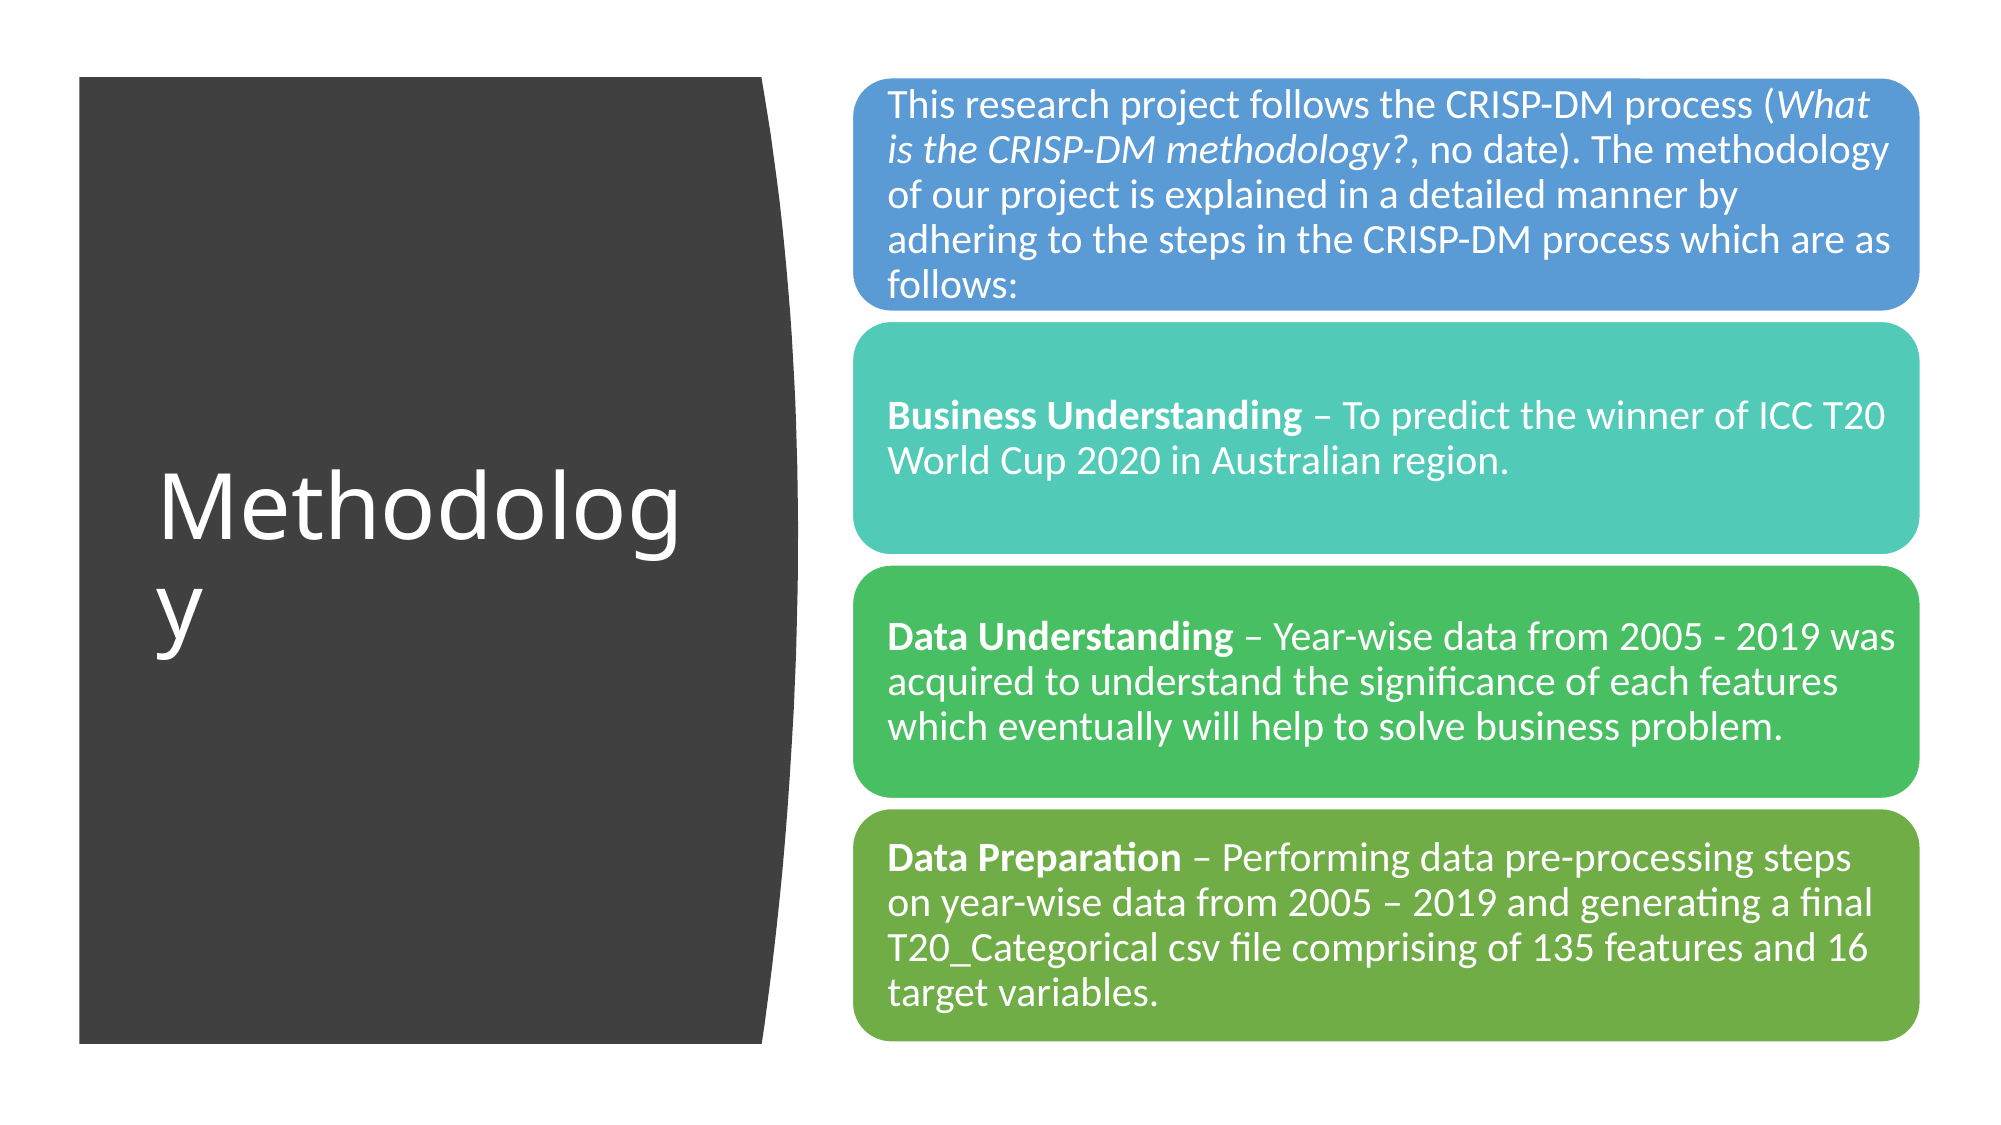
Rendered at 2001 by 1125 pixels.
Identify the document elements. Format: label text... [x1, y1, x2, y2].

text_box [78, 76, 800, 1045]
title Methodology [141, 166, 702, 953]
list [852, 77, 1921, 1043]
